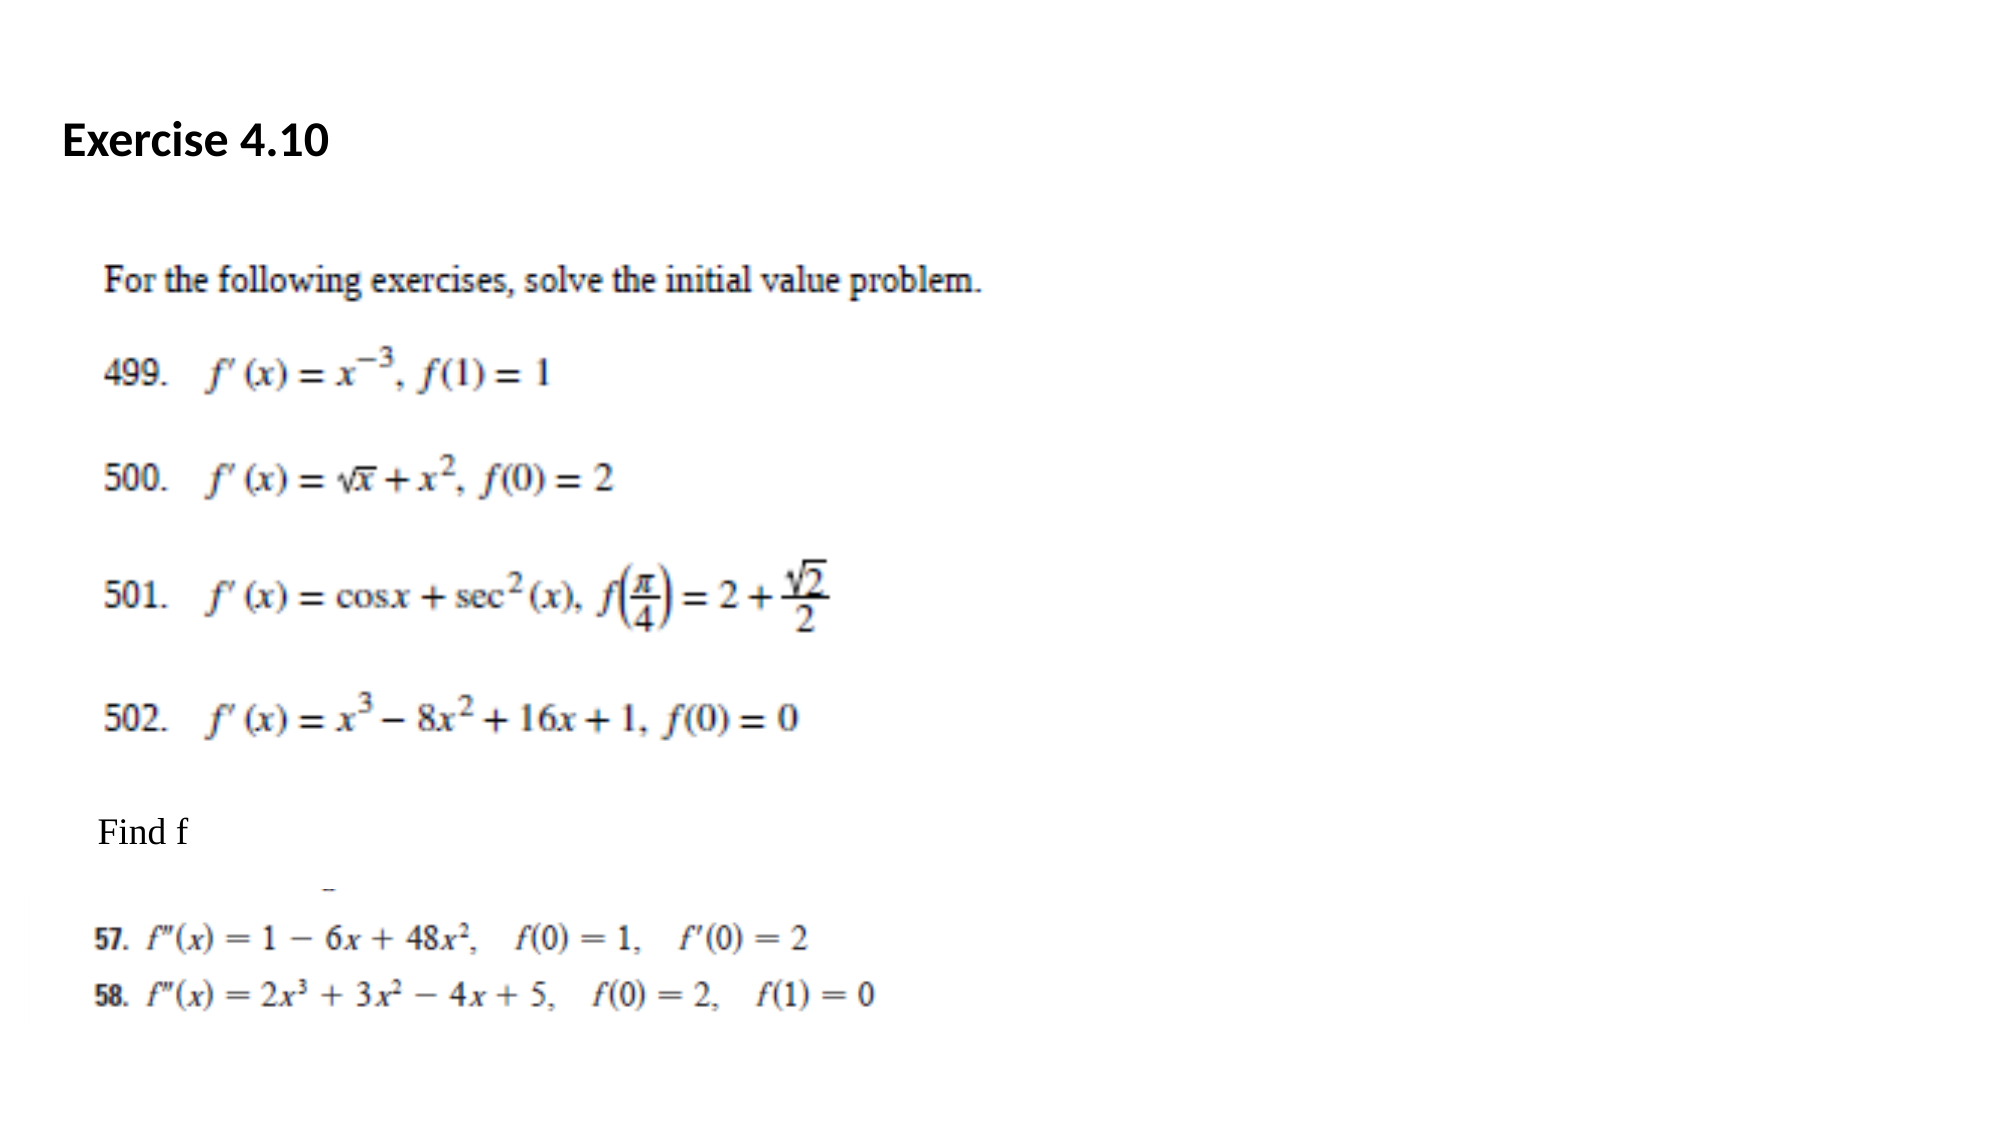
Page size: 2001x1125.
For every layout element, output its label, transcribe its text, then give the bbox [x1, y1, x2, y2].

text_box Exercise 4.10 [47, 98, 345, 174]
picture [103, 257, 1046, 771]
picture [28, 889, 960, 1027]
text_box Find f [82, 799, 268, 860]
